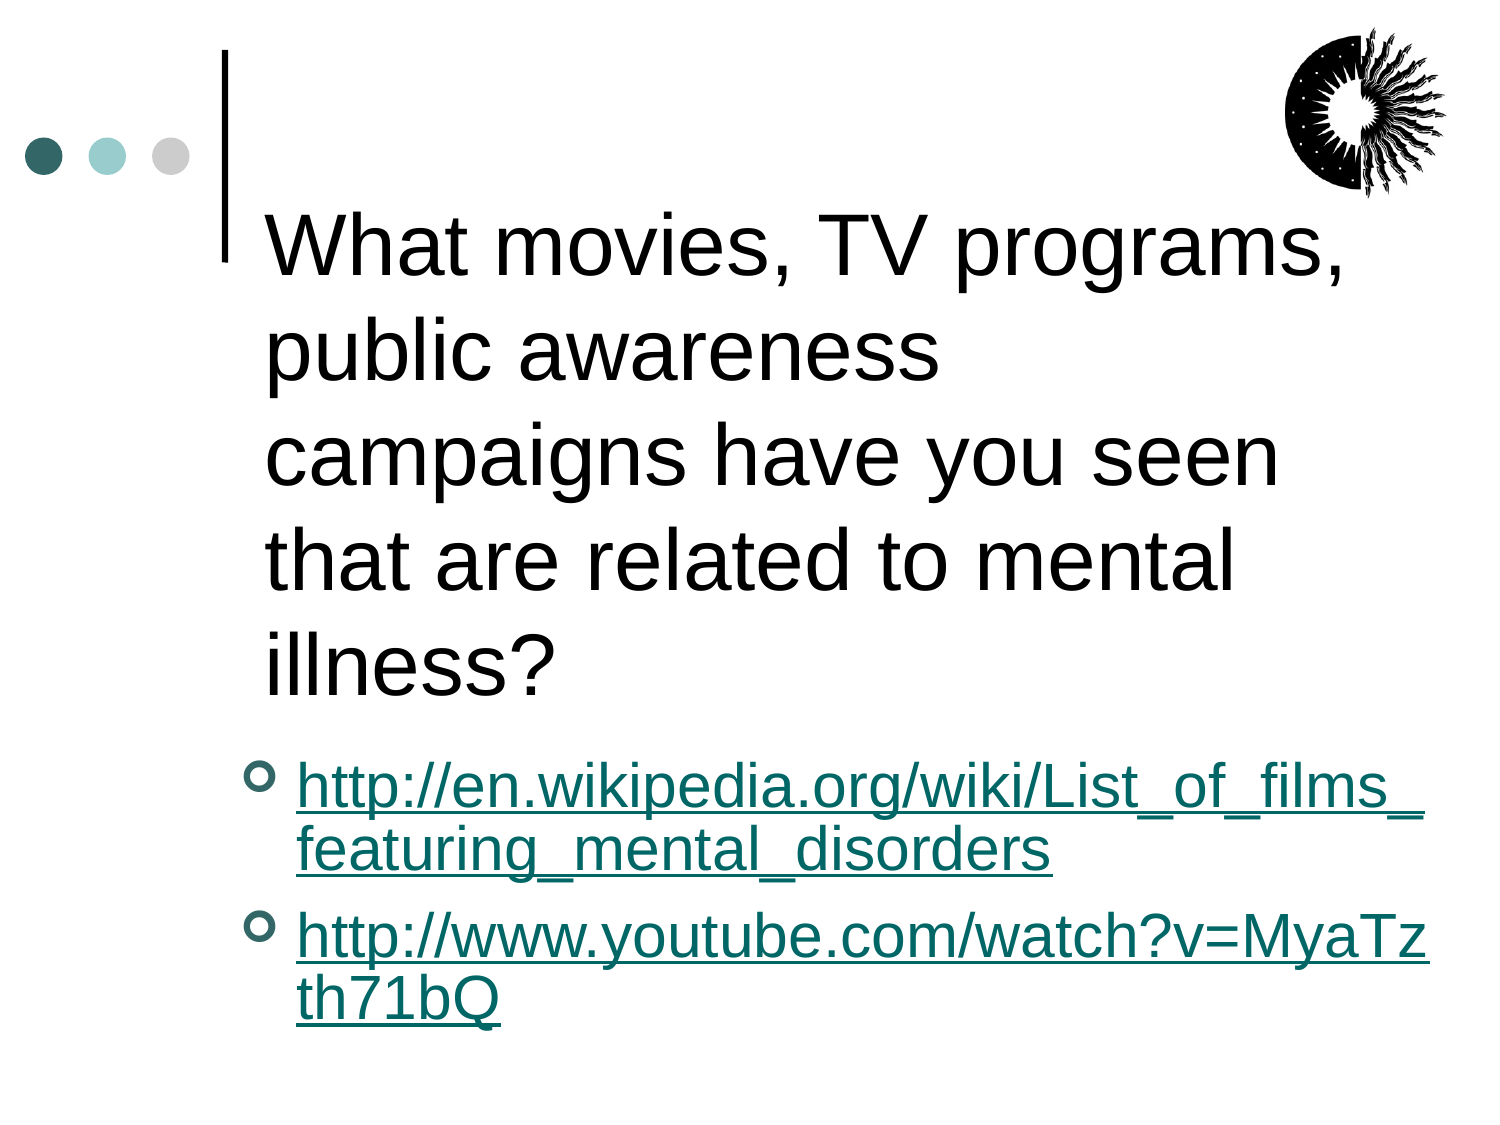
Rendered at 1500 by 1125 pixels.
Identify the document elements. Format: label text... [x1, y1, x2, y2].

picture [1276, 26, 1447, 199]
title What movies, TV programs, public awareness campaigns have you seen that are related to mental illness? [249, 324, 1400, 576]
list http://en.wikipedia.org/wiki/List_of_films_featuring_mental_disorders http://www.youtube.com/watch?v=MyaTzth71bQ [225, 737, 1450, 900]
